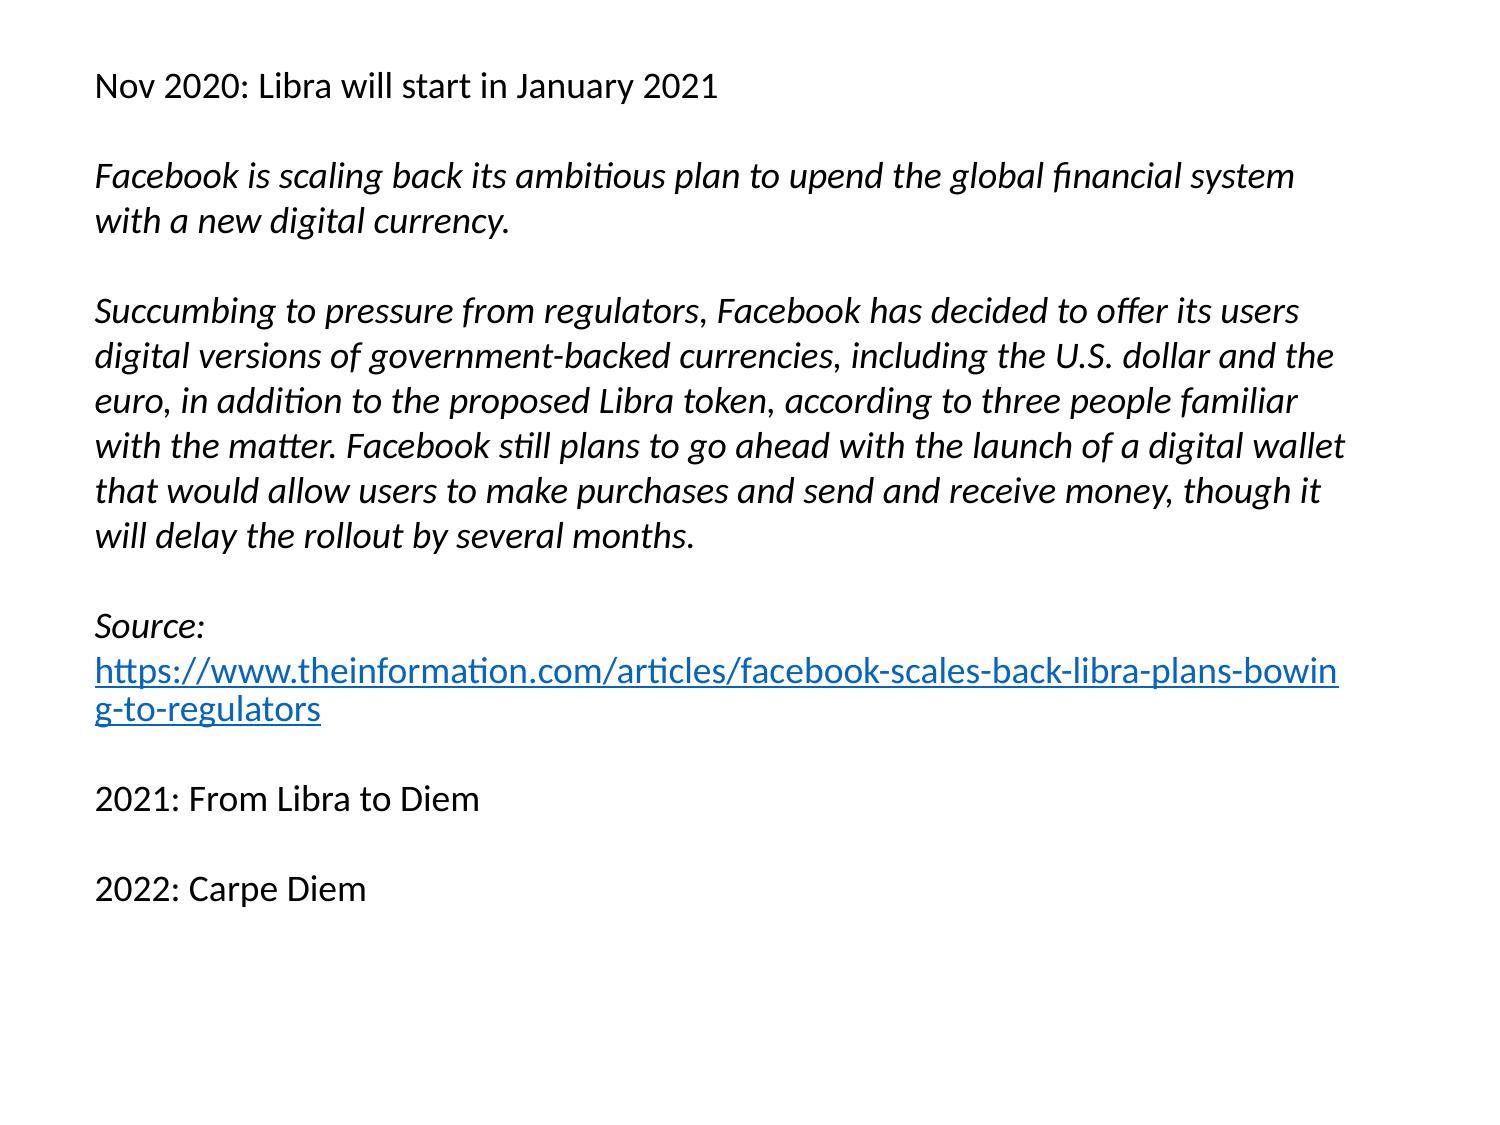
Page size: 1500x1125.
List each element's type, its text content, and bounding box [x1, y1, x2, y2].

text_box Nov 2020: Libra will start in January 2021 Facebook is scaling back its ambitious plan to upend the global financial system with a new digital currency. Succumbing to pressure from regulators, Facebook has decided to offer its users digital versions of government-backed currencies, including the U.S. dollar and the euro, in addition to the proposed Libra token, according to three people familiar with the matter. Facebook still plans to go ahead with the launch of a digital wallet that would allow users to make purchases and send and receive money, though it will delay the rollout by several months. Source: https://www.theinformation.com/articles/facebook-scales-back-libra-plans-bowing-to-regulators 2021: From Libra to Diem 2022: Carpe Diem [79, 53, 1370, 1014]
